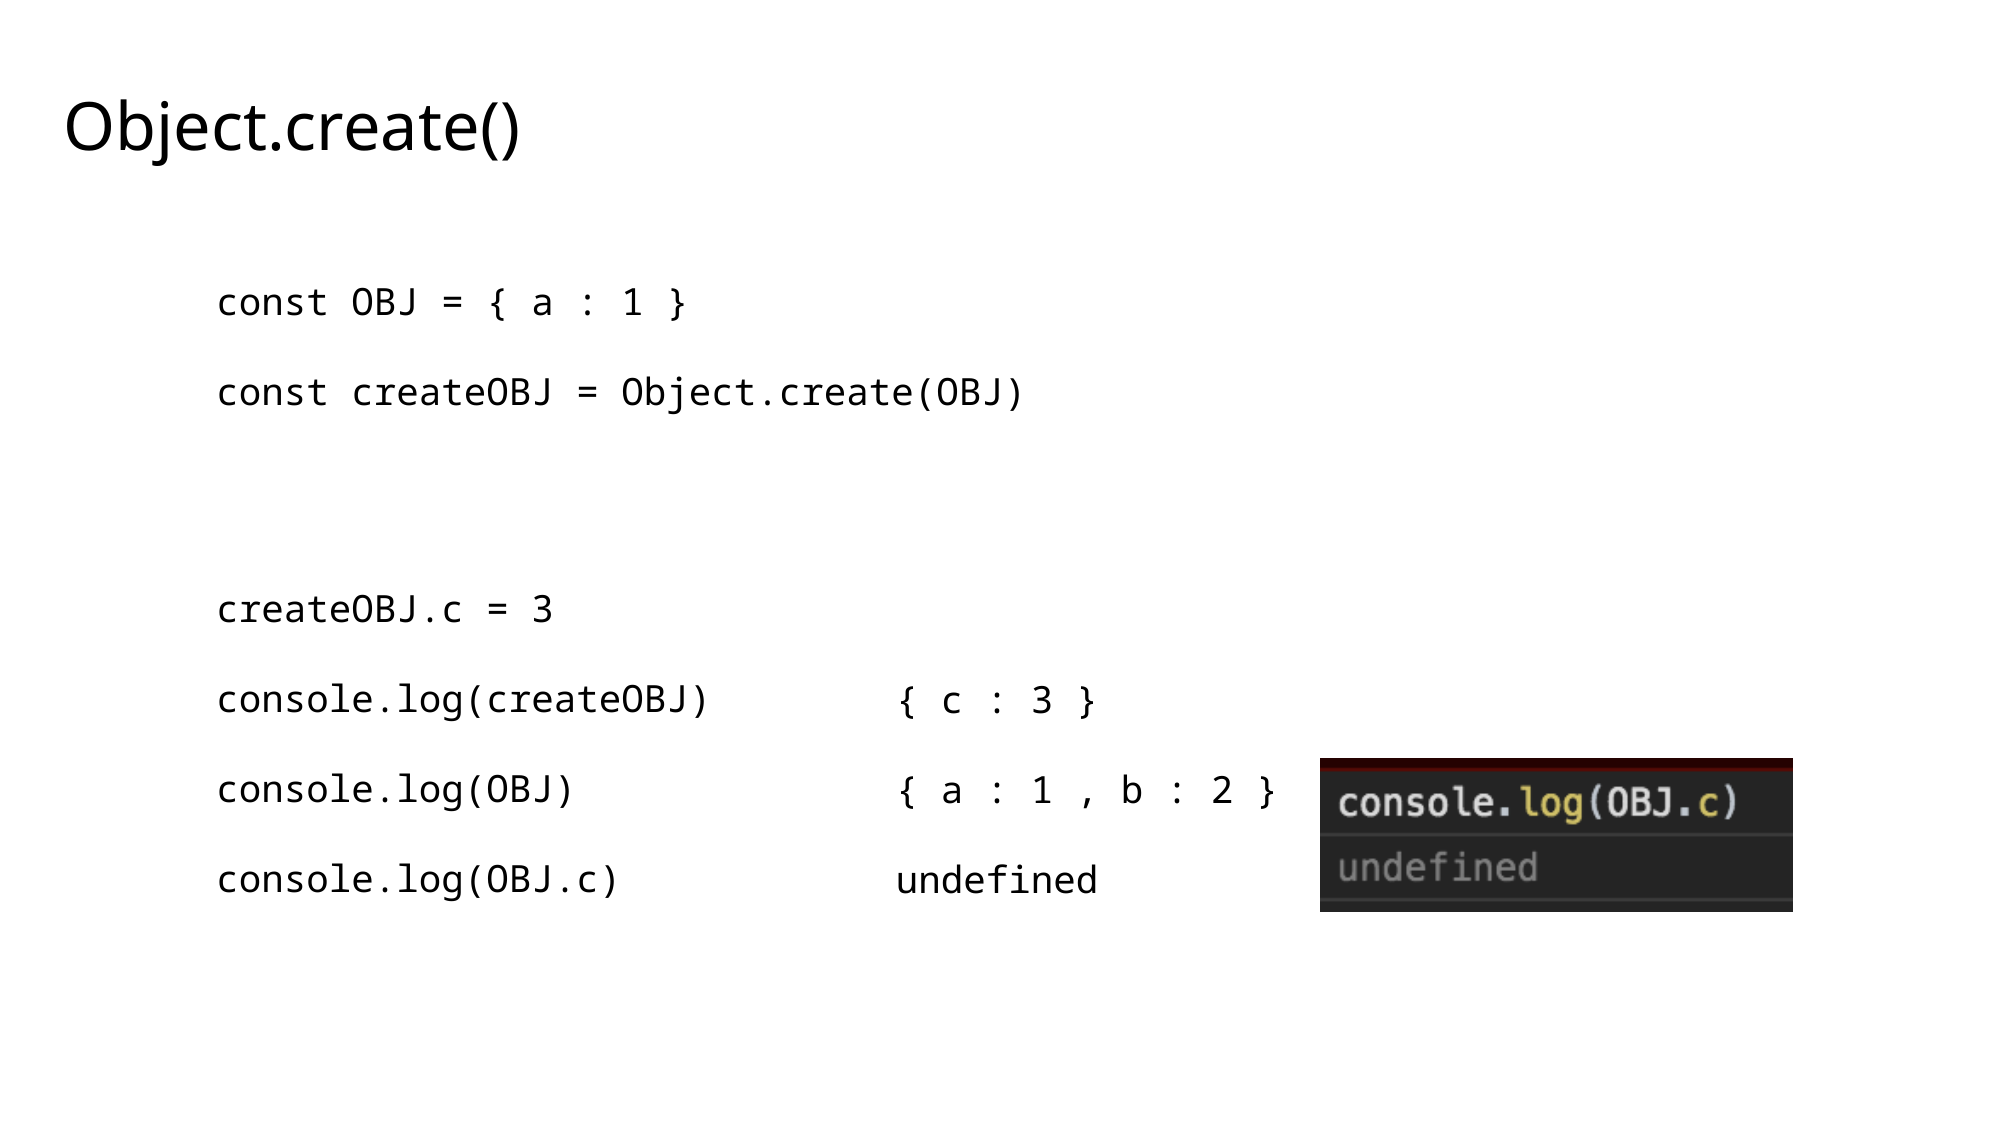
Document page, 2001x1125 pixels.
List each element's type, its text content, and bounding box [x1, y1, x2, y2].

text_box { c : 3 } { a : 1 , b : 2 } undefined [880, 668, 2000, 909]
text_box const OBJ = { a : 1 } const createOBJ = Object.create(OBJ) [201, 270, 1321, 421]
text_box createOBJ.c = 3 console.log(createOBJ) console.log(OBJ) console.log(OBJ.c) [201, 577, 1321, 953]
picture [1320, 758, 1793, 912]
text_box Object.create() [48, 76, 536, 171]
